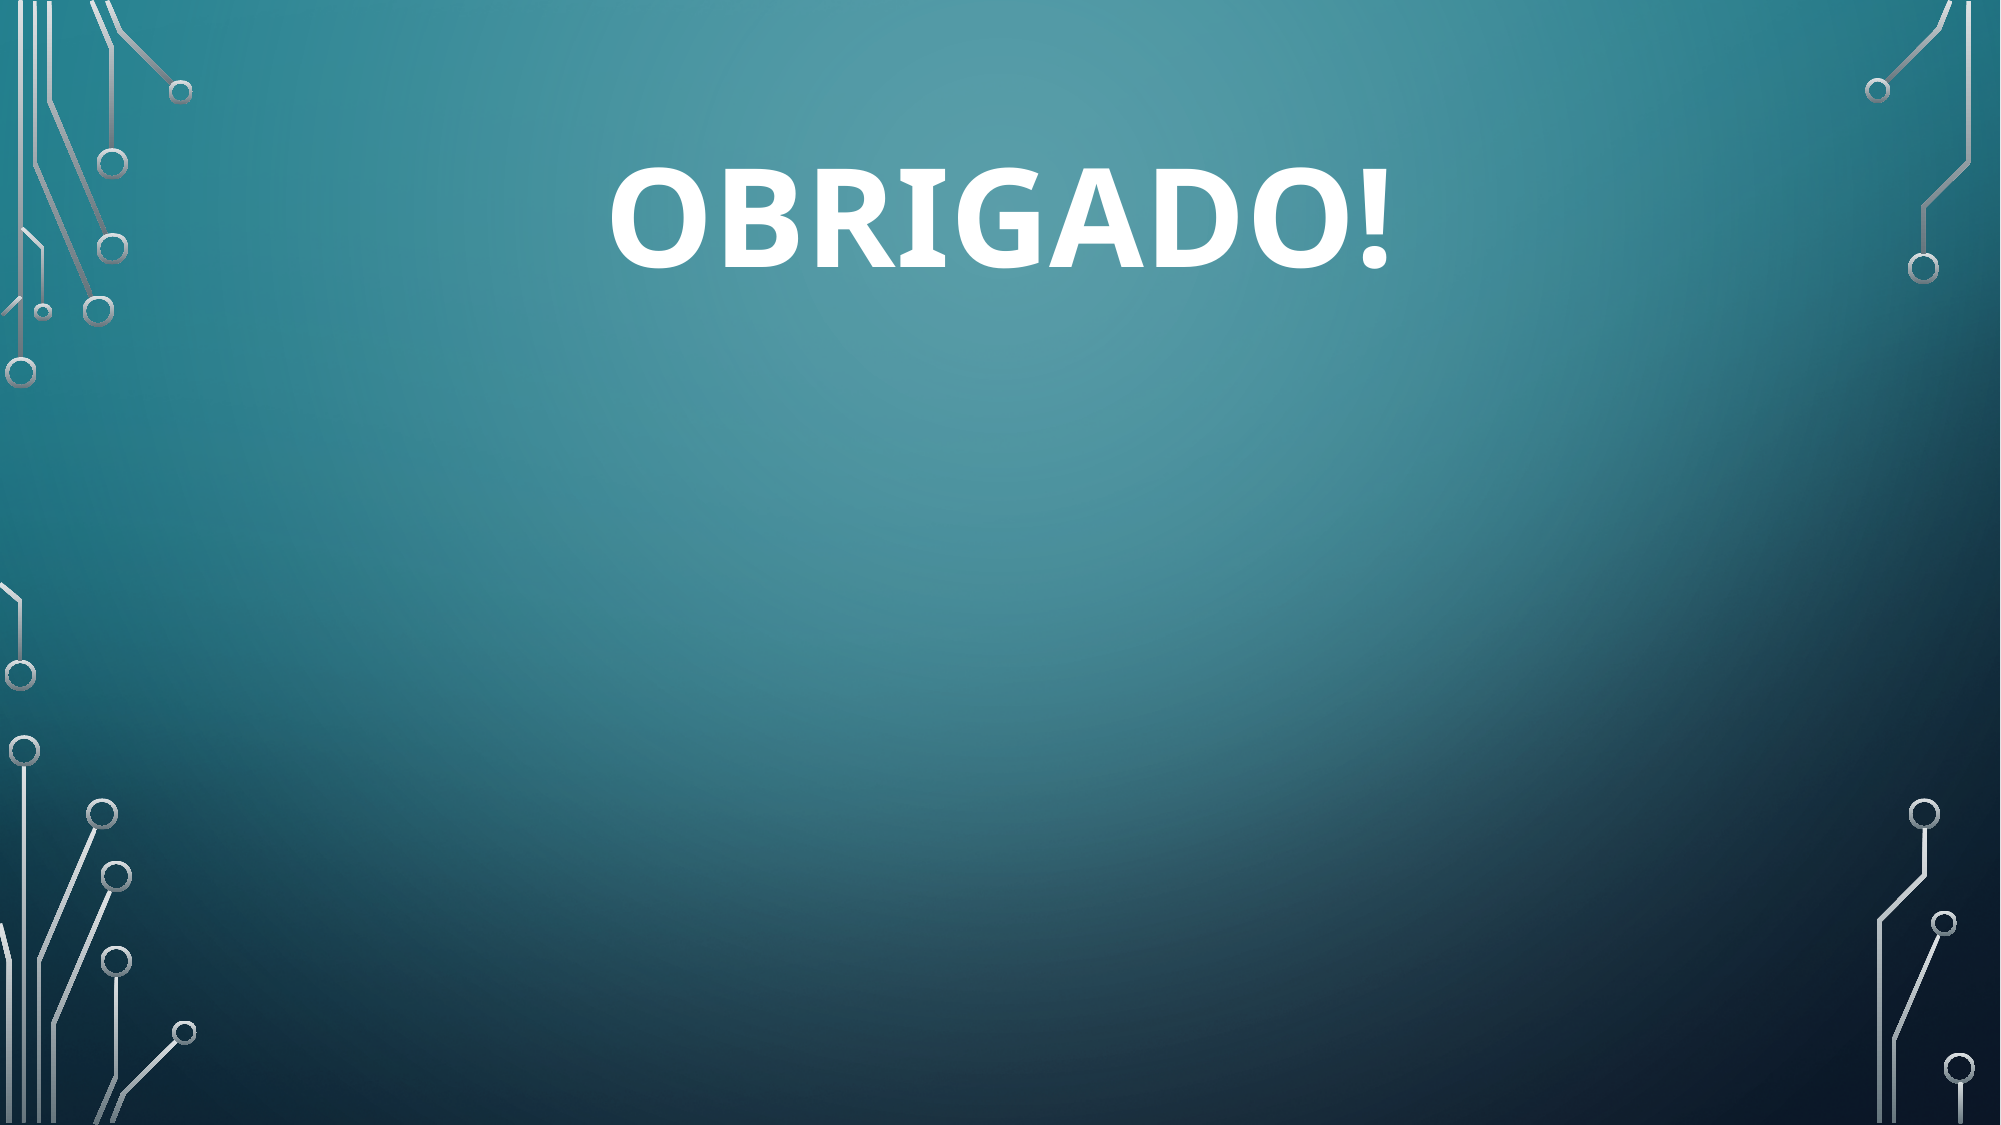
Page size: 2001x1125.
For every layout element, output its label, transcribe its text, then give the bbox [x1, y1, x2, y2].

title OBRIGADO! [187, 101, 1813, 344]
